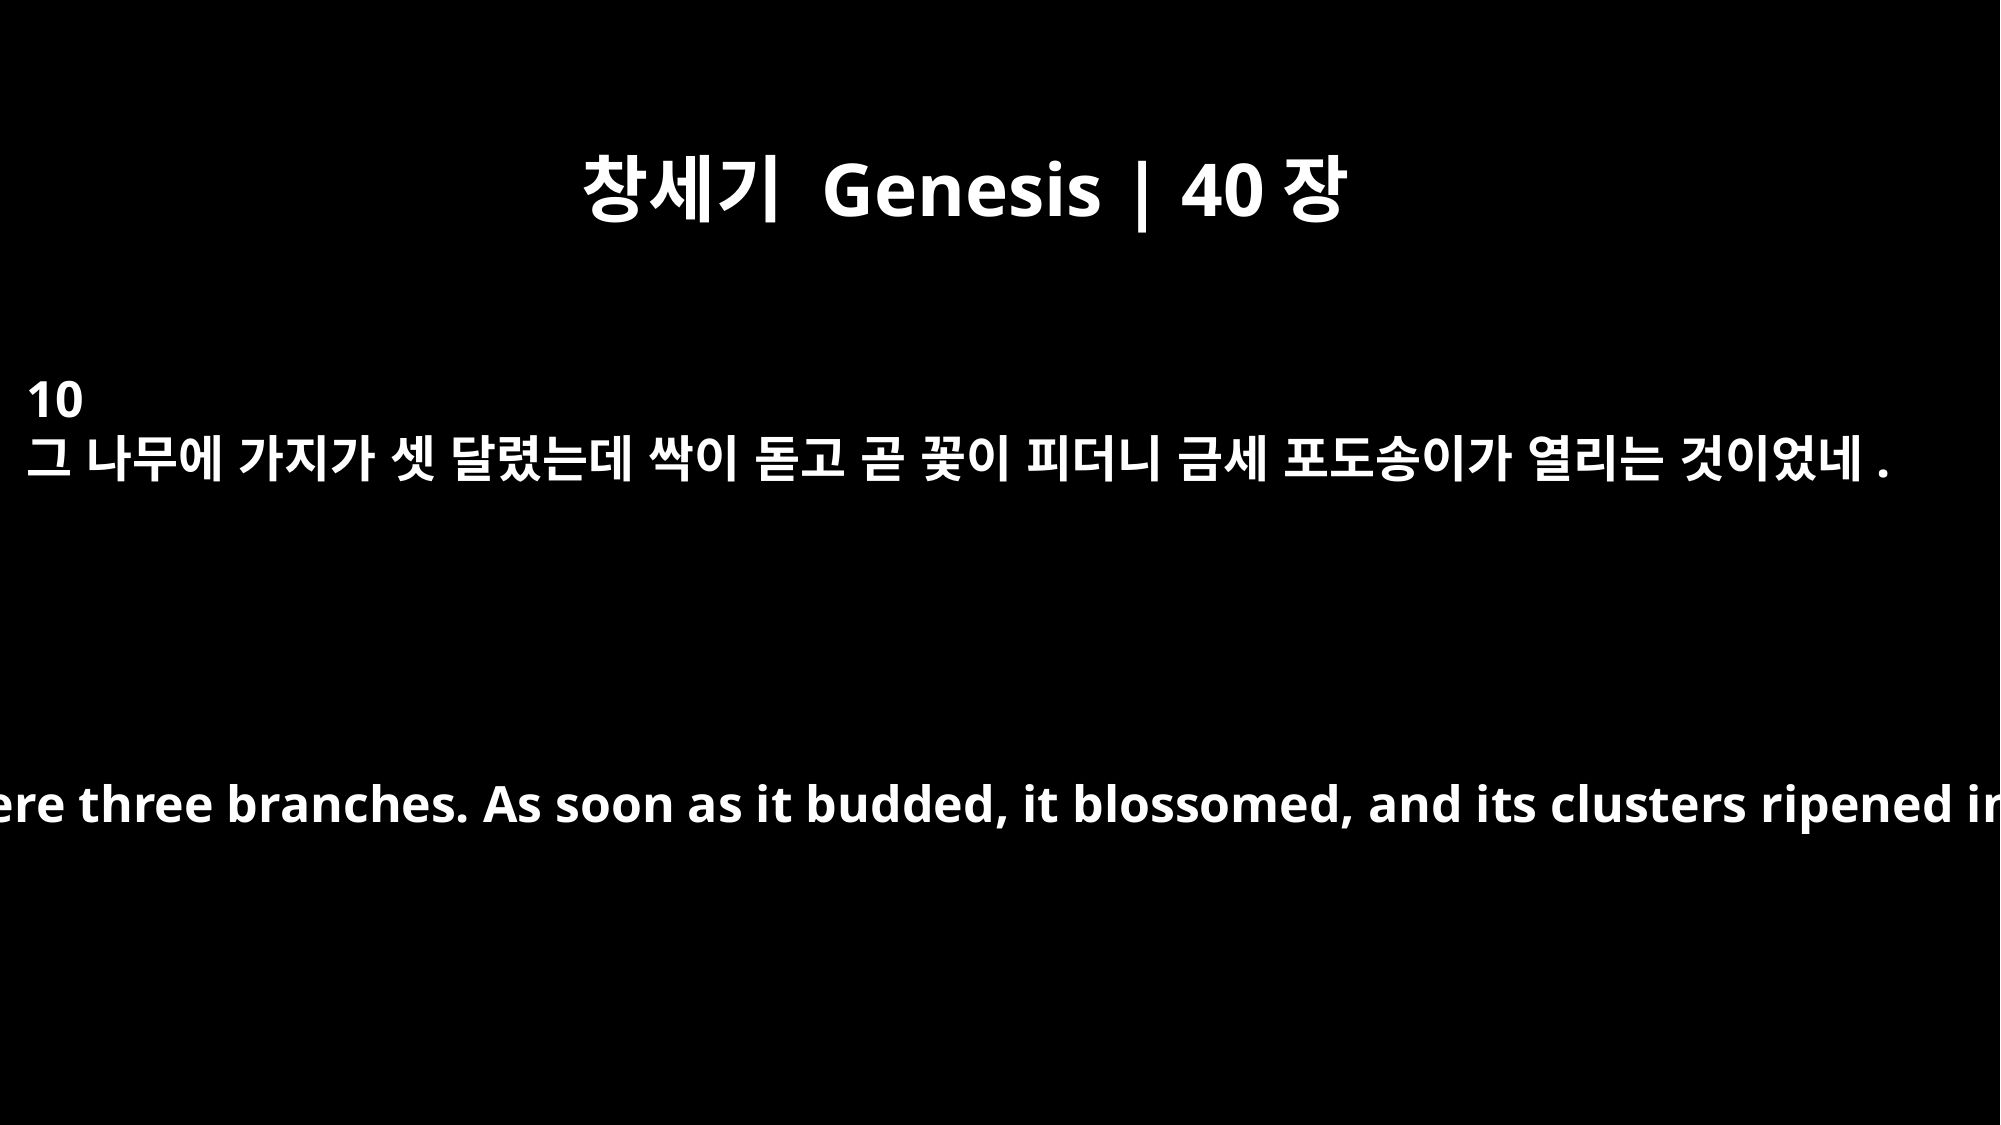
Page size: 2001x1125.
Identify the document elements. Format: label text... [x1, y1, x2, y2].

text_box and on the vine were three branches. As soon as it budded, it blossomed, and its clusters ripened into grapes. [0, 764, 2000, 840]
text_box 10 그 나무에 가지가 셋 달렸는데 싹이 돋고 곧 꽃이 피더니 금세 포도송이가 열리는 것이었네. [11, 359, 1906, 495]
text_box 창세기 Genesis | 40장 [566, 136, 1365, 239]
